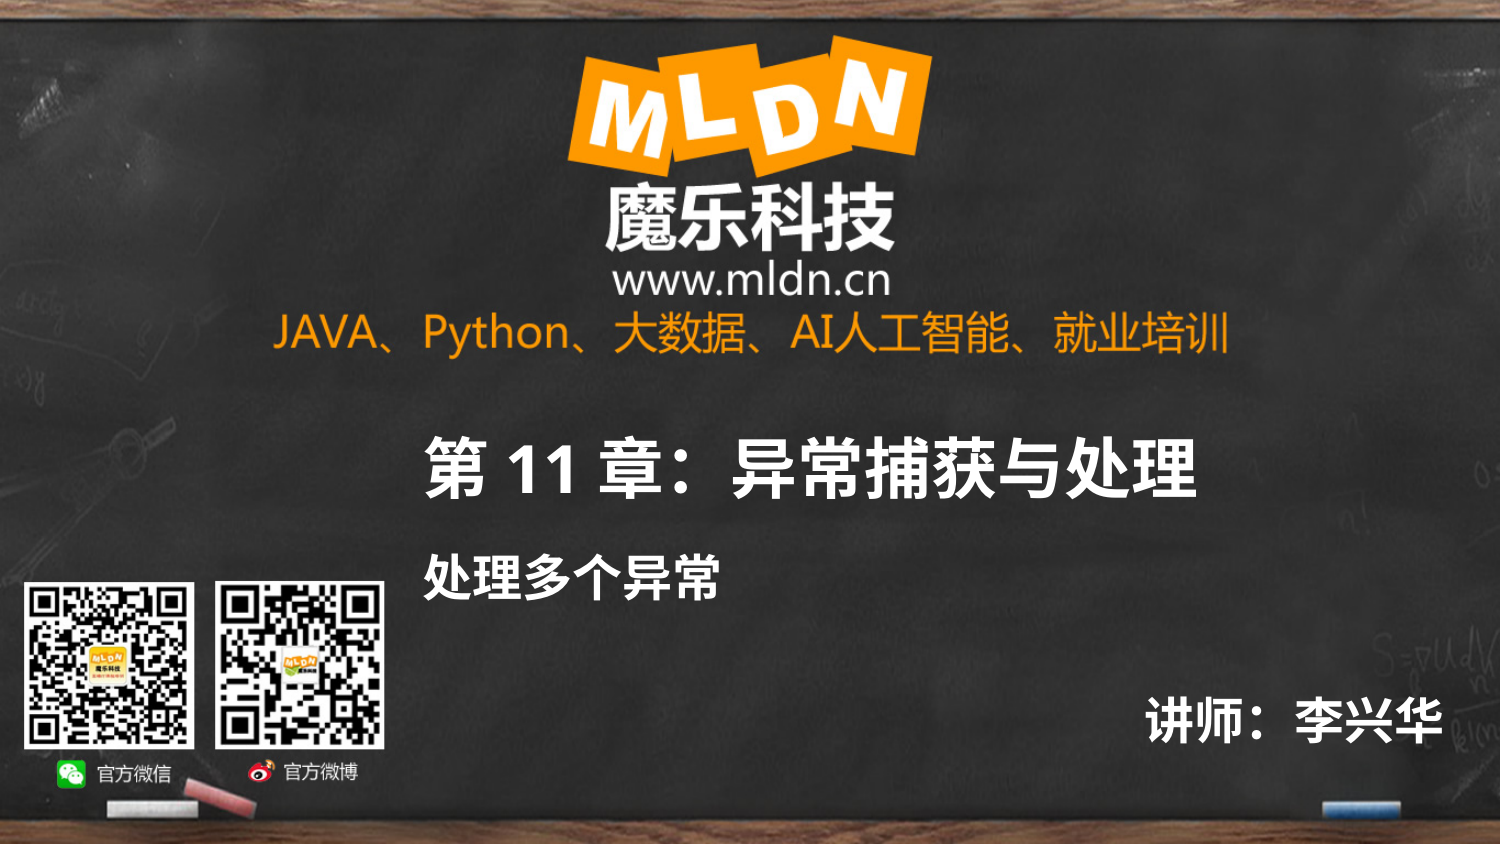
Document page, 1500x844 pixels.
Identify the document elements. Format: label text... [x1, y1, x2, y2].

title 第11章：异常捕获与处理 [407, 395, 1462, 538]
picture [0, 0, 1500, 844]
subtitle 处理多个异常 [407, 538, 1462, 654]
